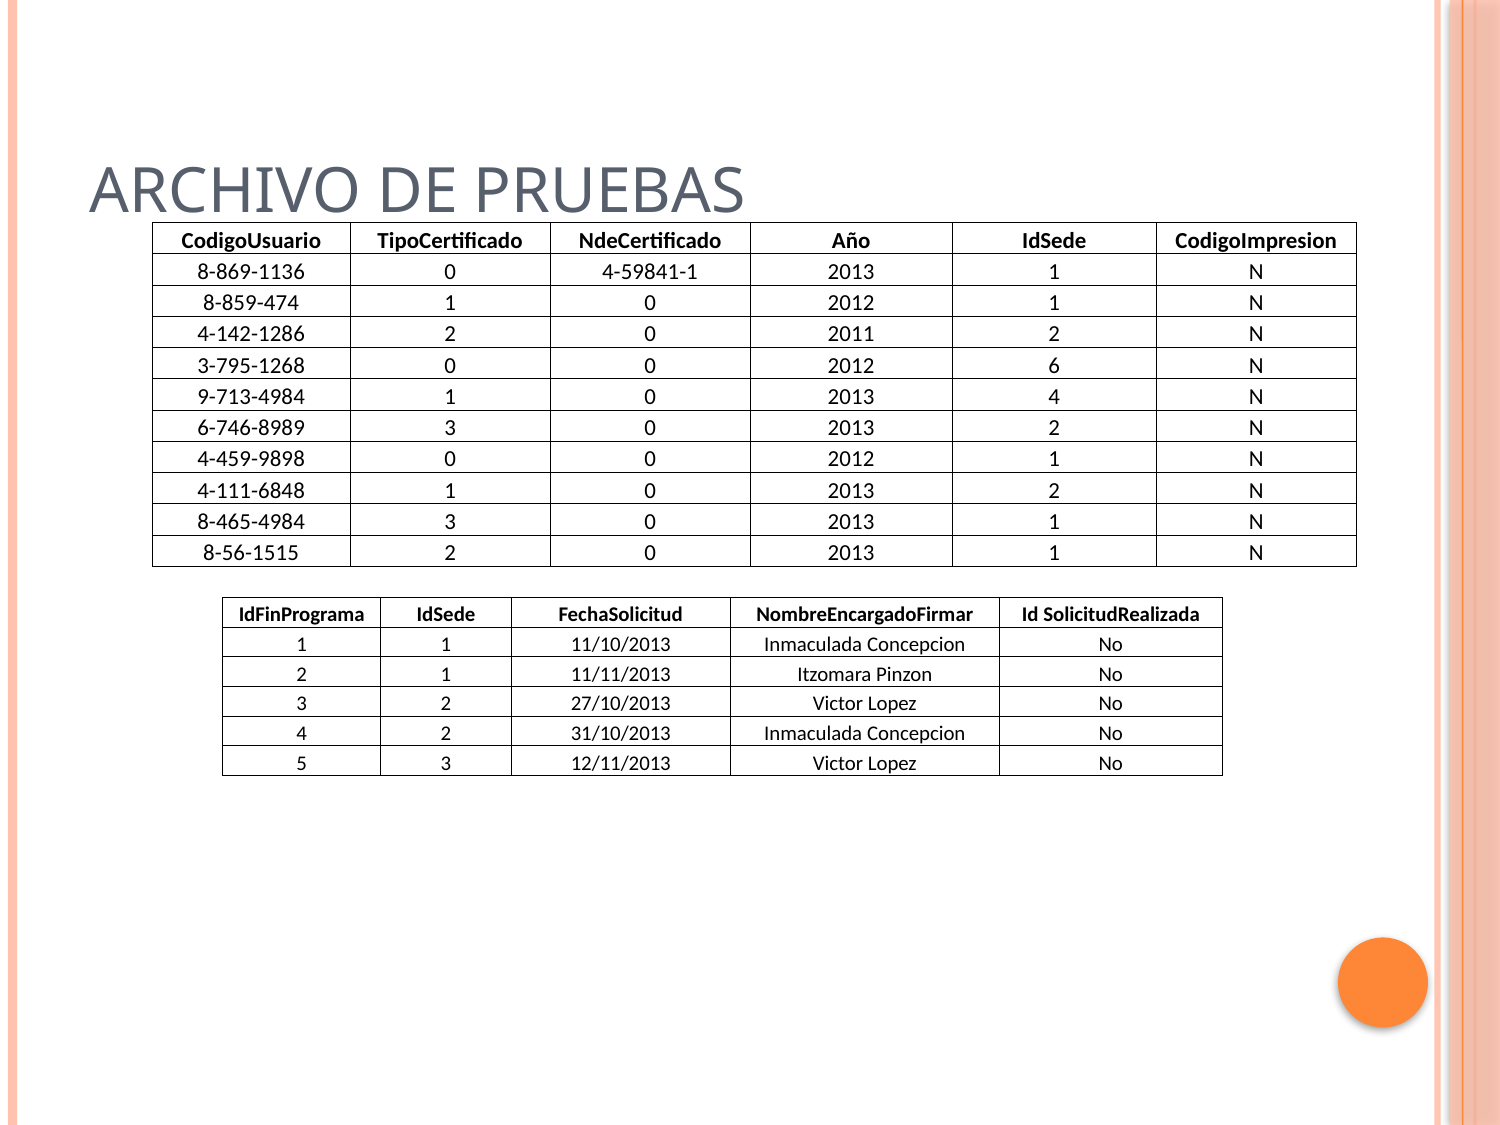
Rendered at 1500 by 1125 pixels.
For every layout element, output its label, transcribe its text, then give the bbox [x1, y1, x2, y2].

table_cell 2 [351, 536, 550, 566]
table_cell 0 [551, 504, 750, 535]
table_cell 2011 [751, 317, 952, 347]
table_cell N [1157, 536, 1356, 566]
table_cell 0 [551, 473, 750, 503]
table_cell 11/11/2013 [512, 657, 730, 686]
table_cell 2 [953, 317, 1156, 347]
table_cell 1 [953, 286, 1156, 316]
table_cell 2013 [751, 536, 952, 566]
table_cell 2 [381, 687, 511, 716]
table_cell 2 [953, 411, 1156, 441]
table_header IdSede [953, 223, 1156, 253]
table_cell 2013 [751, 254, 952, 285]
table_header CodigoImpresion [1157, 223, 1356, 253]
table_header NdeCertificado [551, 223, 750, 253]
table_cell 1 [381, 628, 511, 656]
table_cell 2013 [751, 411, 952, 441]
table_cell N [1157, 379, 1356, 410]
table_cell 1 [381, 657, 511, 686]
table_cell 0 [551, 348, 750, 378]
table_cell 1 [953, 536, 1156, 566]
title Archivo de Pruebas [75, 45, 1300, 233]
table_header CodigoUsuario [153, 223, 350, 253]
table_cell 0 [351, 254, 550, 285]
table_cell Inmaculada Concepcion [731, 628, 999, 656]
table_cell 2 [223, 657, 380, 686]
table_cell 3 [351, 411, 550, 441]
table_cell 0 [551, 286, 750, 316]
table_cell 3-795-1268 [153, 348, 350, 378]
table_cell 0 [551, 379, 750, 410]
table_cell N [1157, 317, 1356, 347]
table_cell N [1157, 254, 1356, 285]
table_cell 2012 [751, 348, 952, 378]
table_cell 11/10/2013 [512, 628, 730, 656]
table_cell 3 [351, 504, 550, 535]
table_cell 5 [223, 746, 380, 775]
table_cell N [1157, 504, 1356, 535]
table_cell 4-59841-1 [551, 254, 750, 285]
table_cell 0 [551, 442, 750, 472]
table_cell 0 [551, 317, 750, 347]
table_cell 0 [351, 348, 550, 378]
table_cell 0 [551, 411, 750, 441]
table_cell N [1157, 473, 1356, 503]
table_cell No [1000, 657, 1222, 686]
table_cell 2 [351, 317, 550, 347]
table_cell 3 [381, 746, 511, 775]
table_cell 4-142-1286 [153, 317, 350, 347]
table_cell 2012 [751, 442, 952, 472]
table_cell 4 [953, 379, 1156, 410]
table_cell Itzomara Pinzon [731, 657, 999, 686]
table_cell 8-56-1515 [153, 536, 350, 566]
table_cell 0 [551, 536, 750, 566]
table_cell 1 [351, 379, 550, 410]
table_header FechaSolicitud [512, 598, 730, 627]
table_header Año [751, 223, 952, 253]
table_cell Inmaculada Concepcion [731, 717, 999, 745]
table_cell 8-465-4984 [153, 504, 350, 535]
table_cell 2013 [751, 504, 952, 535]
table_header NombreEncargadoFirmar [731, 598, 999, 627]
table_cell No [1000, 687, 1222, 716]
table_cell 8-859-474 [153, 286, 350, 316]
table_cell 1 [953, 254, 1156, 285]
table_cell 8-869-1136 [153, 254, 350, 285]
table_cell No [1000, 746, 1222, 775]
table_cell 1 [351, 473, 550, 503]
table_cell 4-111-6848 [153, 473, 350, 503]
table_cell 2 [381, 717, 511, 745]
table_header IdFinPrograma [223, 598, 380, 627]
table_cell 2 [953, 473, 1156, 503]
table_cell 9-713-4984 [153, 379, 350, 410]
table_cell 31/10/2013 [512, 717, 730, 745]
table_cell 1 [223, 628, 380, 656]
table_cell 12/11/2013 [512, 746, 730, 775]
table_cell 4-459-9898 [153, 442, 350, 472]
table_cell Victor Lopez [731, 746, 999, 775]
table_cell No [1000, 717, 1222, 745]
table_cell No [1000, 628, 1222, 656]
table_cell 2013 [751, 379, 952, 410]
table_cell 2013 [751, 473, 952, 503]
table_cell 0 [351, 442, 550, 472]
table_cell 2012 [751, 286, 952, 316]
table_cell 1 [953, 442, 1156, 472]
table_cell 4 [223, 717, 380, 745]
table_cell N [1157, 411, 1356, 441]
table_cell N [1157, 348, 1356, 378]
table_cell 1 [953, 504, 1156, 535]
table_cell 1 [351, 286, 550, 316]
table_cell N [1157, 442, 1356, 472]
table_cell 3 [223, 687, 380, 716]
table_cell N [1157, 286, 1356, 316]
table_cell Victor Lopez [731, 687, 999, 716]
table_cell 27/10/2013 [512, 687, 730, 716]
table_cell 6-746-8989 [153, 411, 350, 441]
table_header TipoCertificado [351, 223, 550, 253]
table_header IdSede [381, 598, 511, 627]
table_cell 6 [953, 348, 1156, 378]
table_header Id SolicitudRealizada [1000, 598, 1222, 627]
